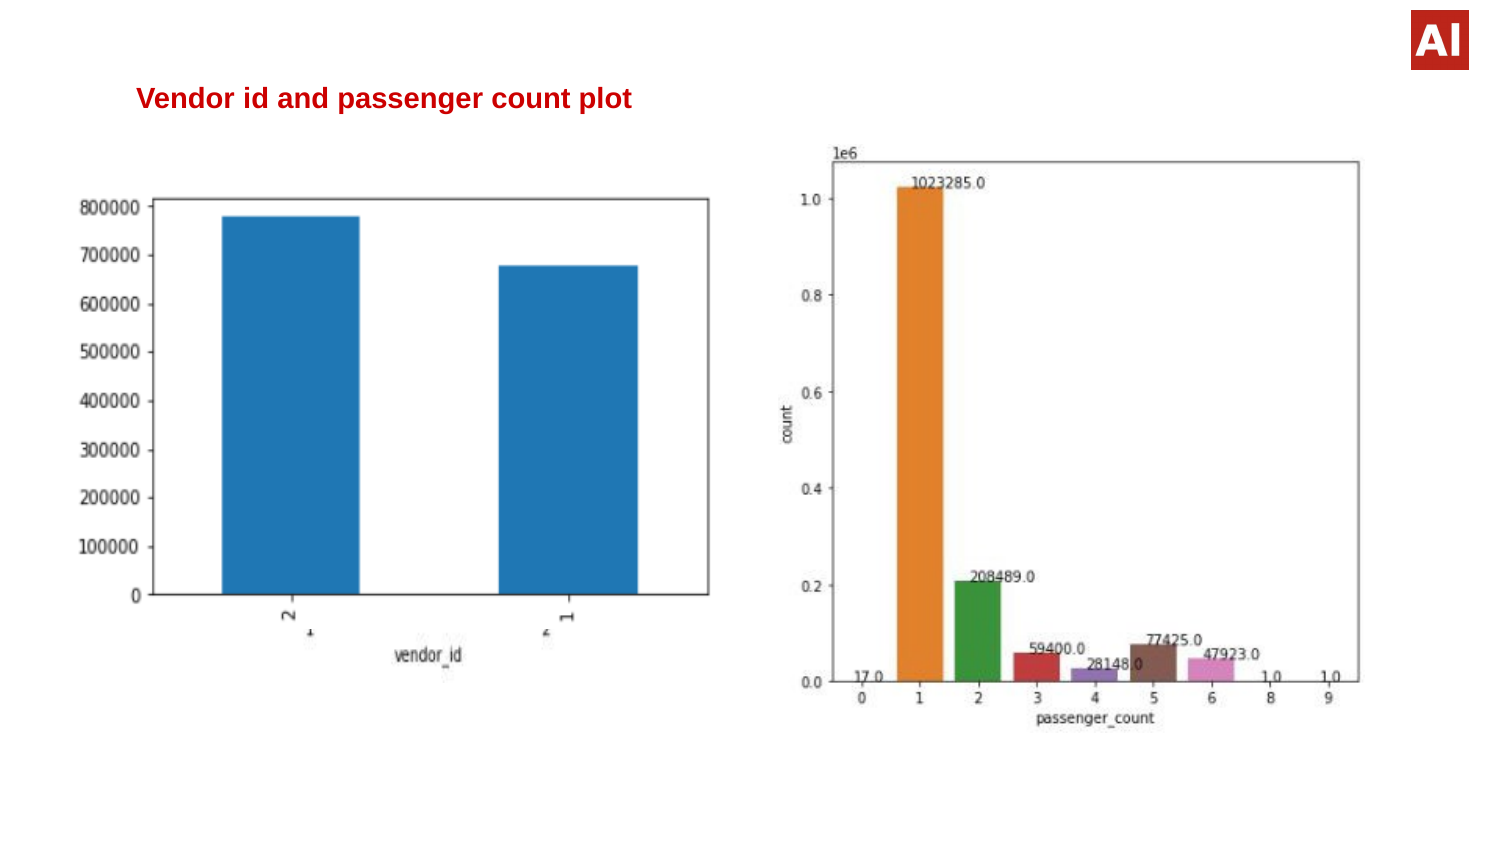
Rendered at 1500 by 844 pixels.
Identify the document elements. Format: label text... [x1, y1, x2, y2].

picture [1411, 10, 1469, 70]
picture [65, 144, 1365, 733]
text_box Vendor id and passenger count plot [134, 77, 634, 115]
